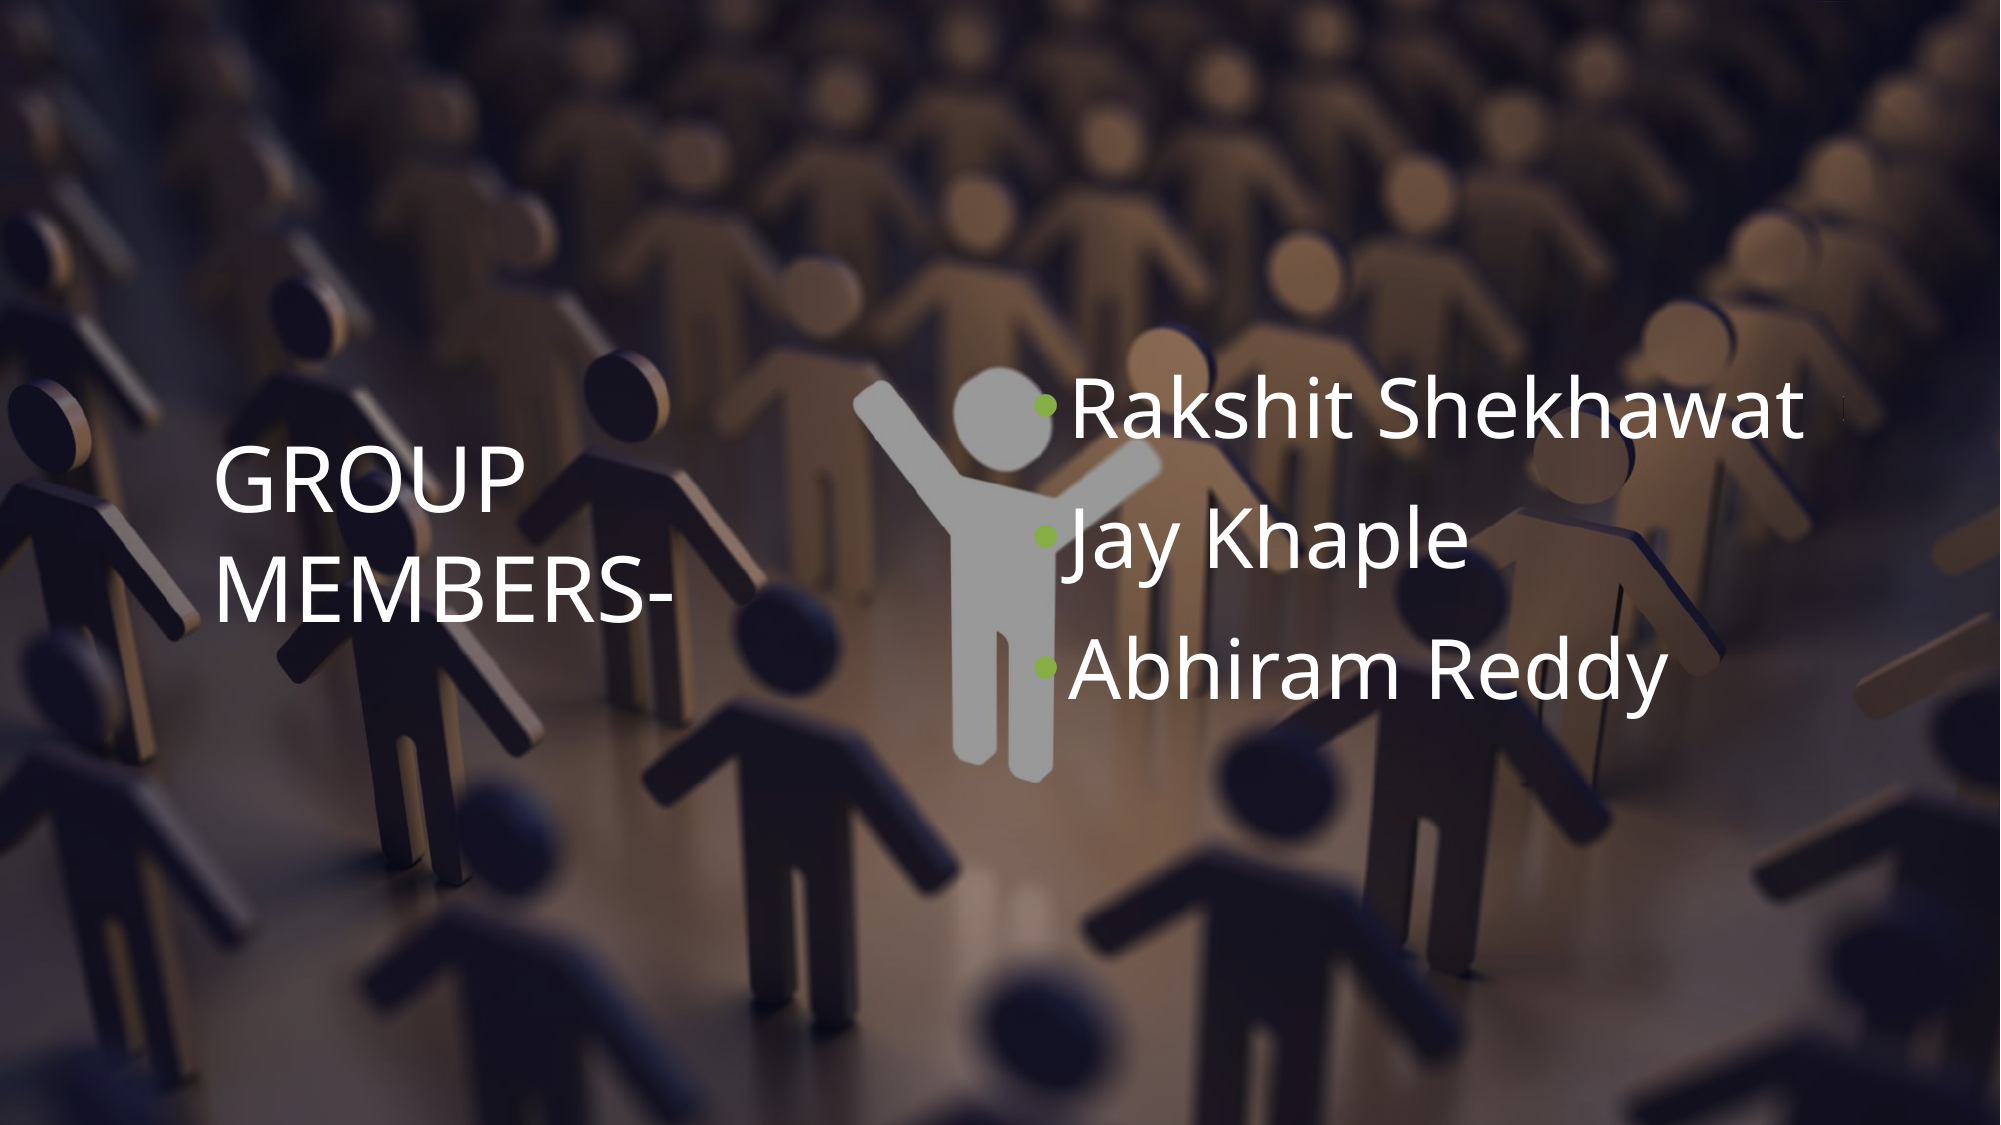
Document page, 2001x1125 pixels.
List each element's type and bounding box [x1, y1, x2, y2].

picture [0, 0, 1140, 1125]
text_box [1140, 0, 2000, 1125]
